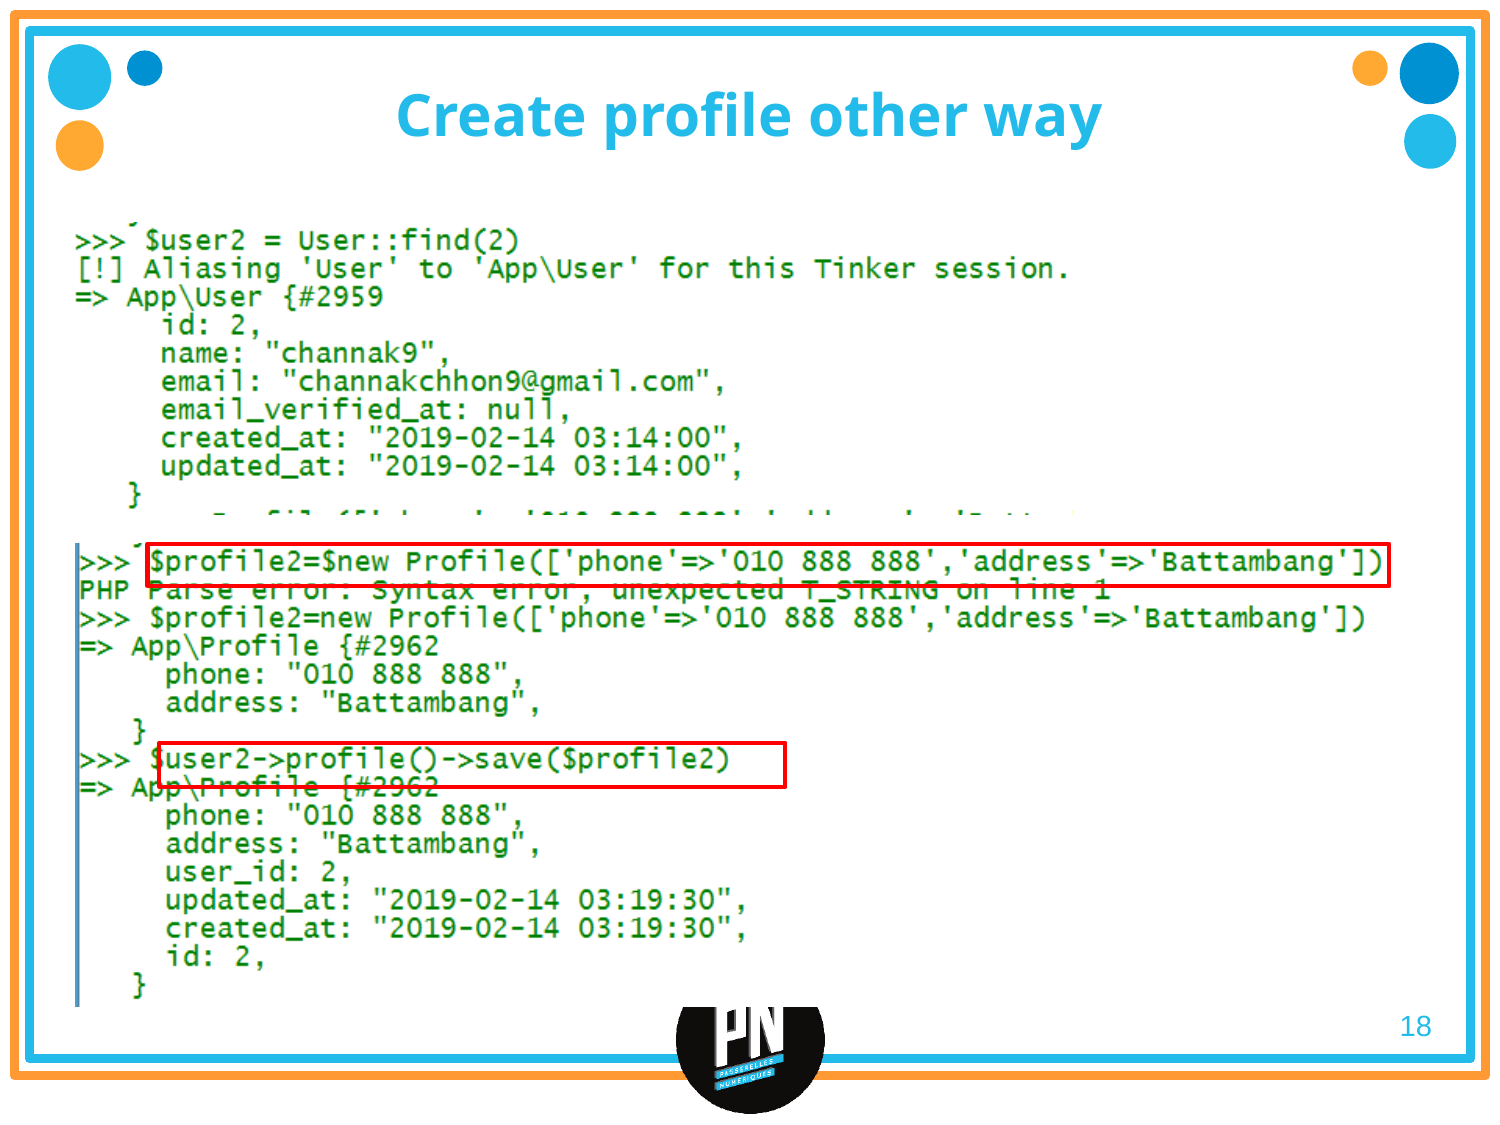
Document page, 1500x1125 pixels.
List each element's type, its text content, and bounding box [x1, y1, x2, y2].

picture [74, 543, 1390, 1115]
picture [74, 222, 1074, 516]
title Create profile other way [75, 36, 1424, 191]
